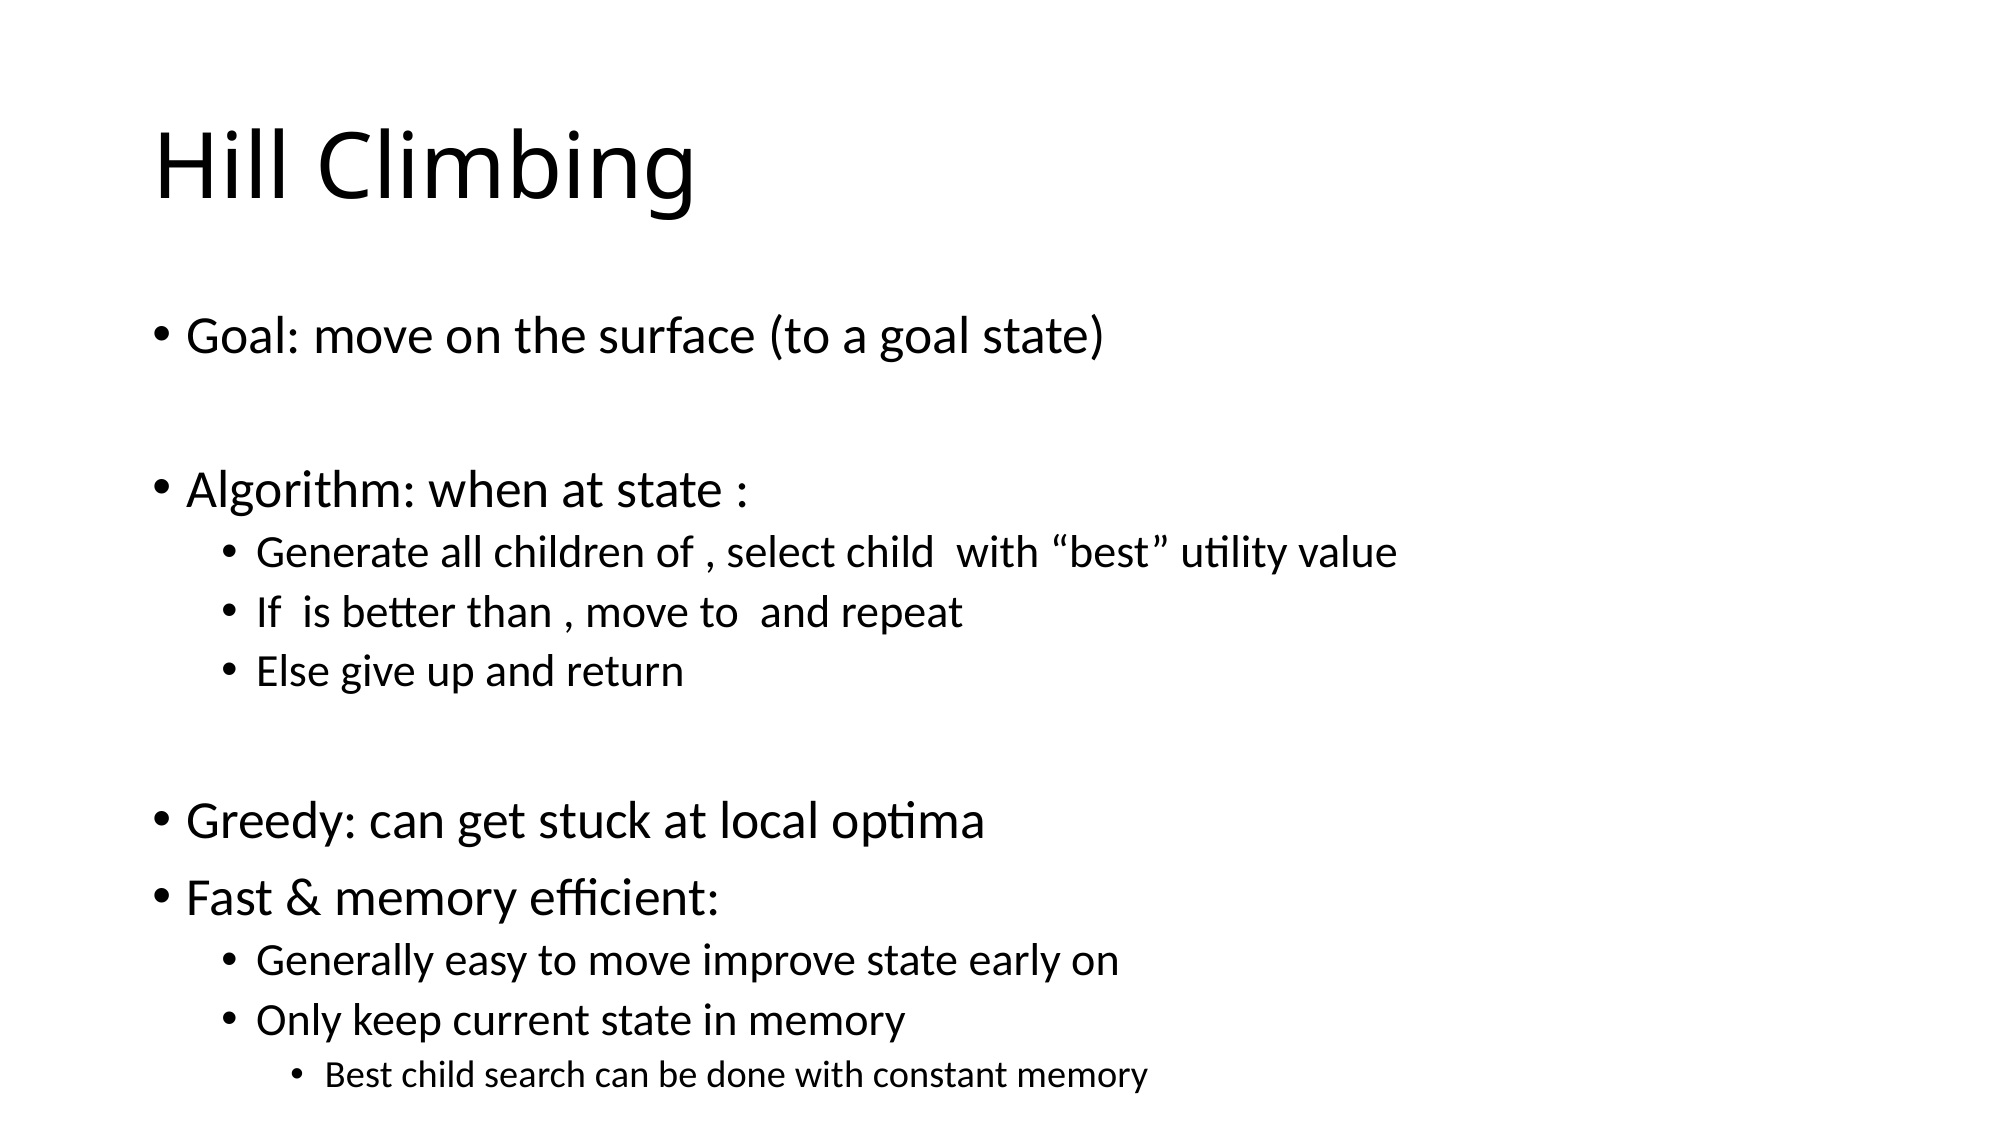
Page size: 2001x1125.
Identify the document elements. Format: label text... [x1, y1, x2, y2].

title Hill Climbing [137, 59, 1863, 278]
